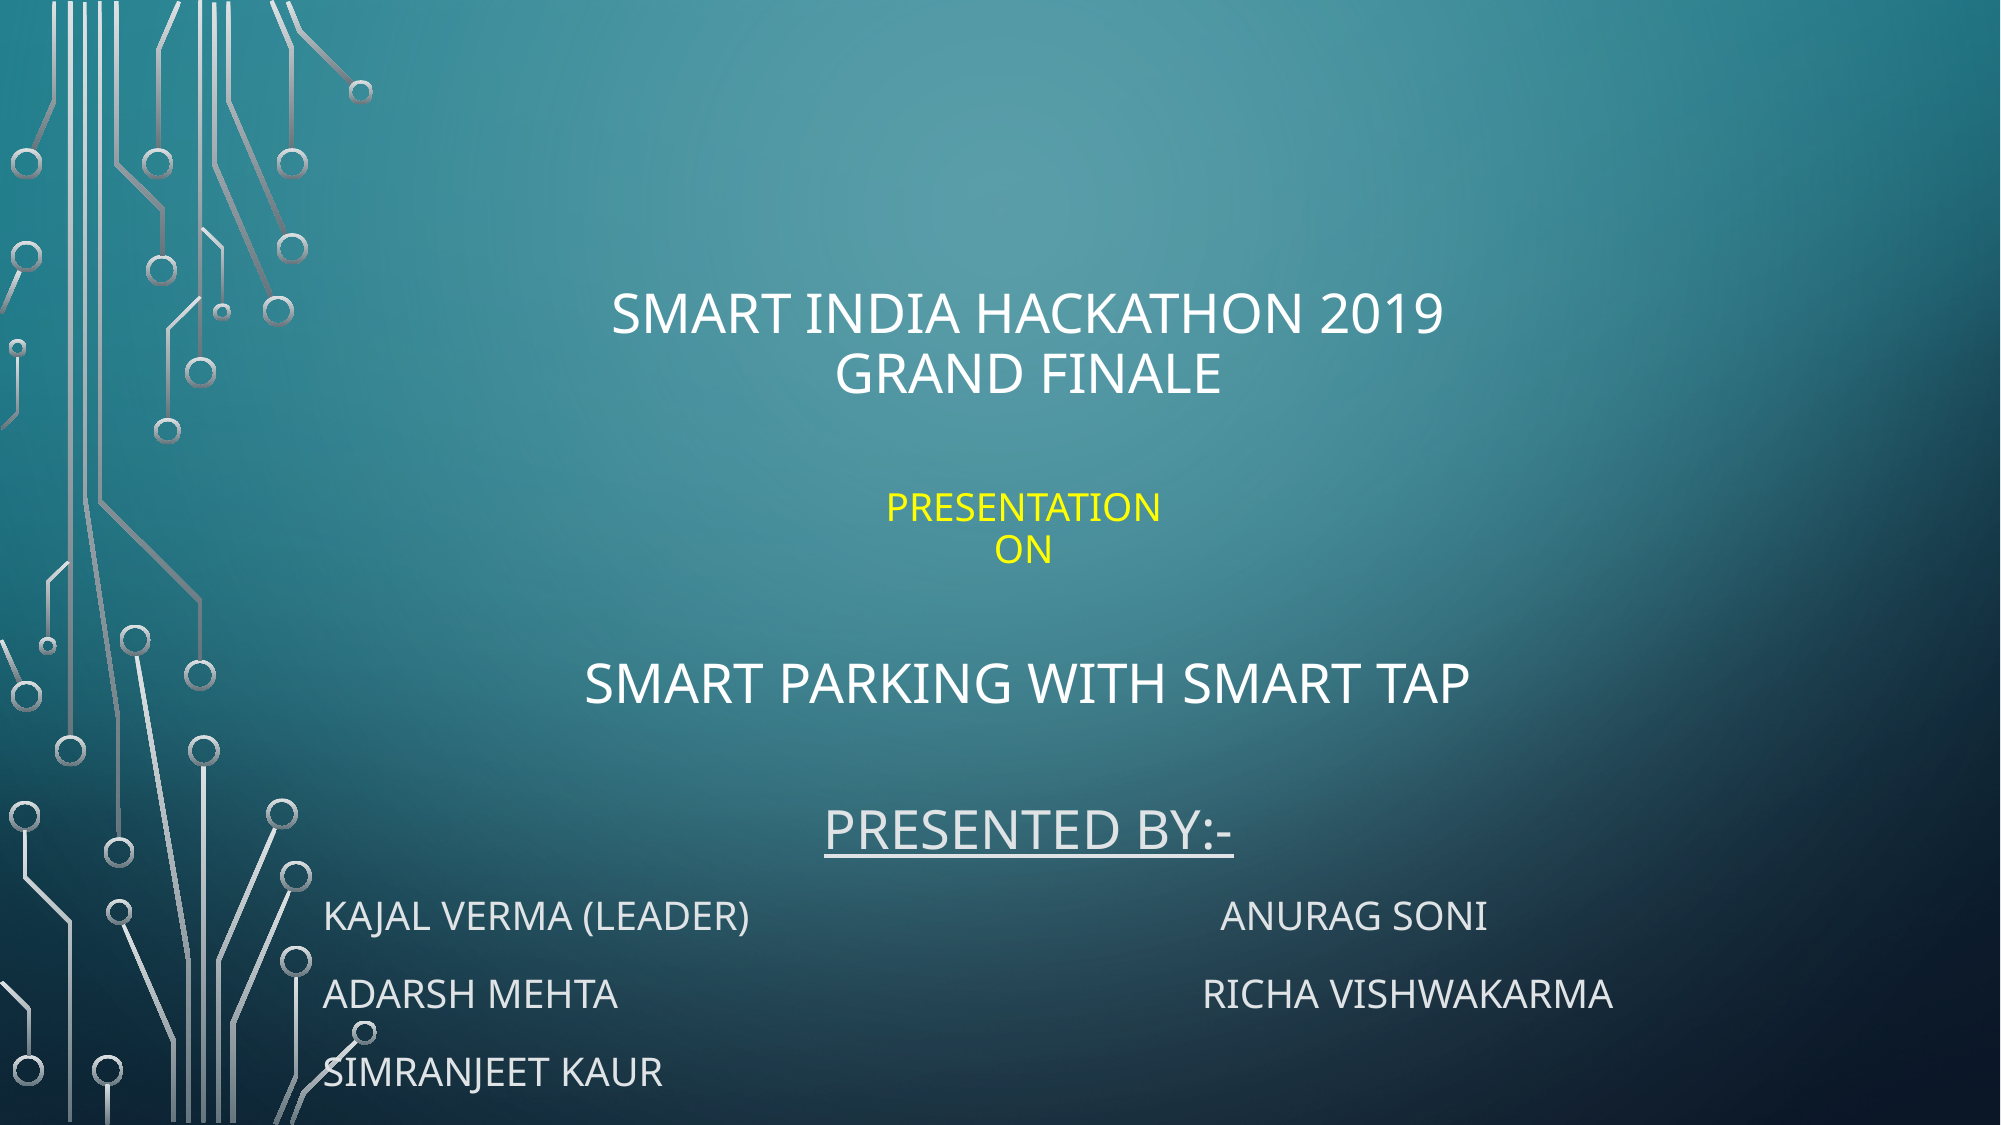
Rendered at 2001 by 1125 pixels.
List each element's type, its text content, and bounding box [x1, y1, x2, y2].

title SMART INDIA HACKATHON 2019 GRAND FINALE PRESENTATION ON Smart parking with smart tap [307, 201, 1750, 723]
subtitle Presented by:- Kajal Verma (leader) ANURAG SONI ADARSH MEHTA Richa Vishwakarma sIMRANJEET KAUR [307, 775, 1750, 1110]
